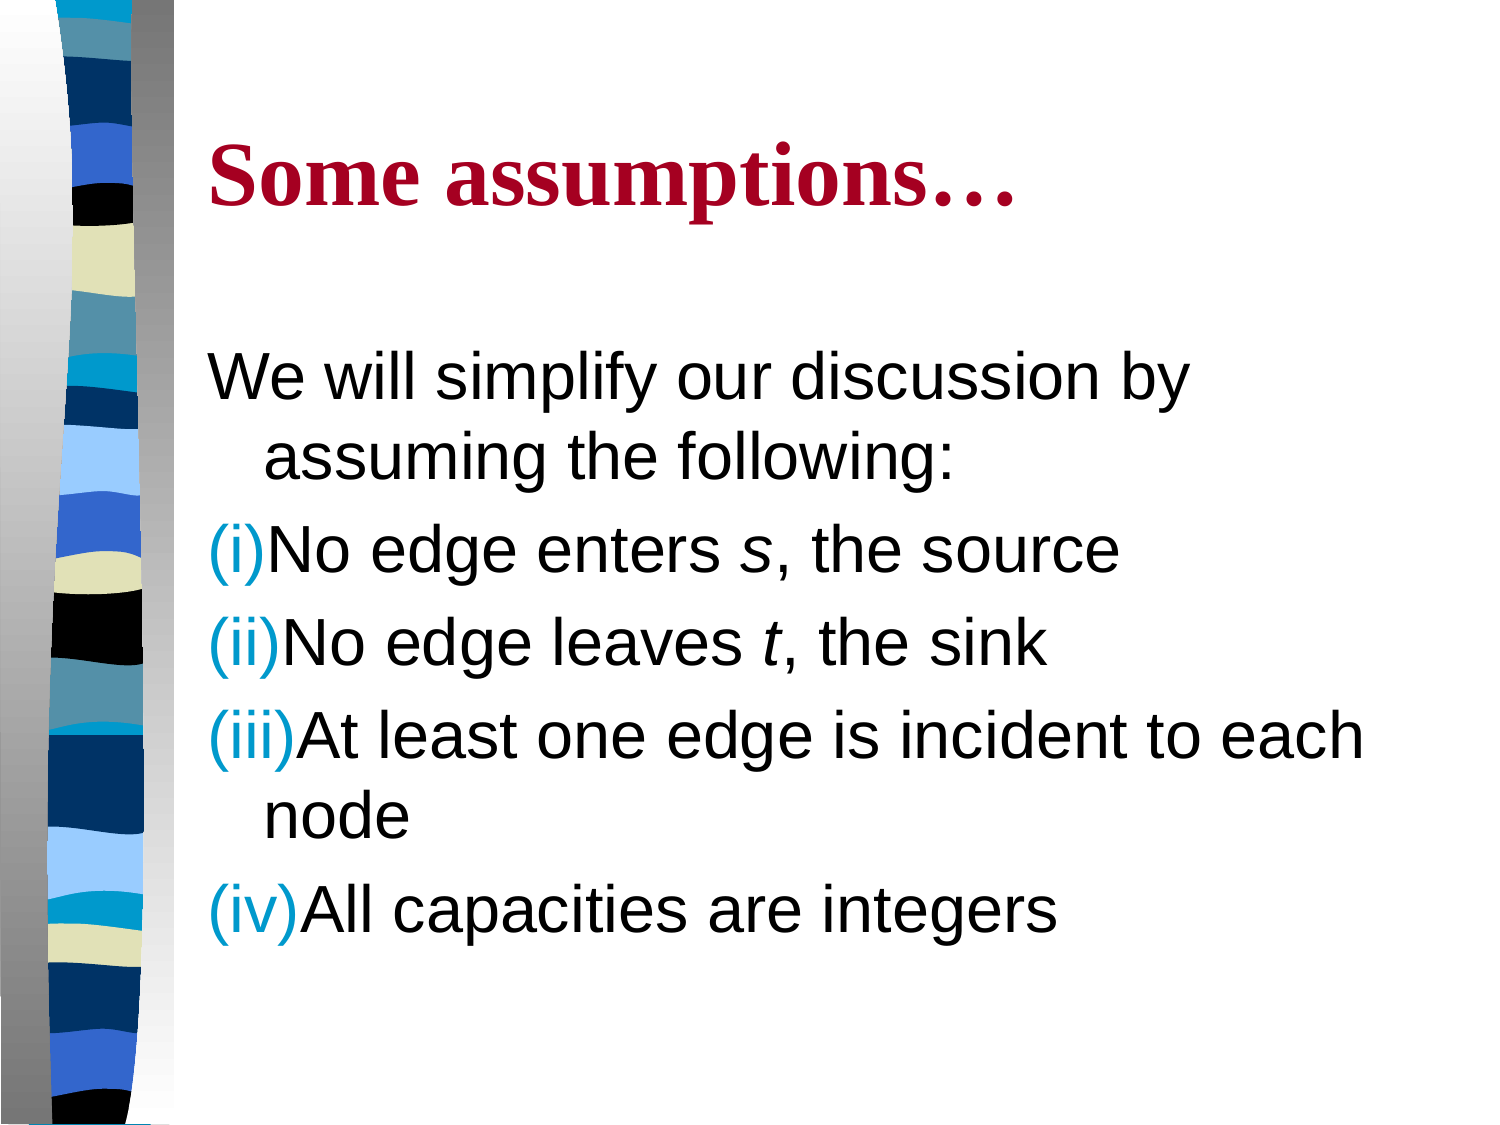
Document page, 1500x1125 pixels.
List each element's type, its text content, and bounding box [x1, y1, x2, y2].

title Some assumptions… [192, 75, 1468, 263]
list We will simplify our discussion by assuming the following: No edge enters s, the source No edge leaves t, the sink At least one edge is incident to each node All capacities are integers [192, 324, 1468, 1000]
